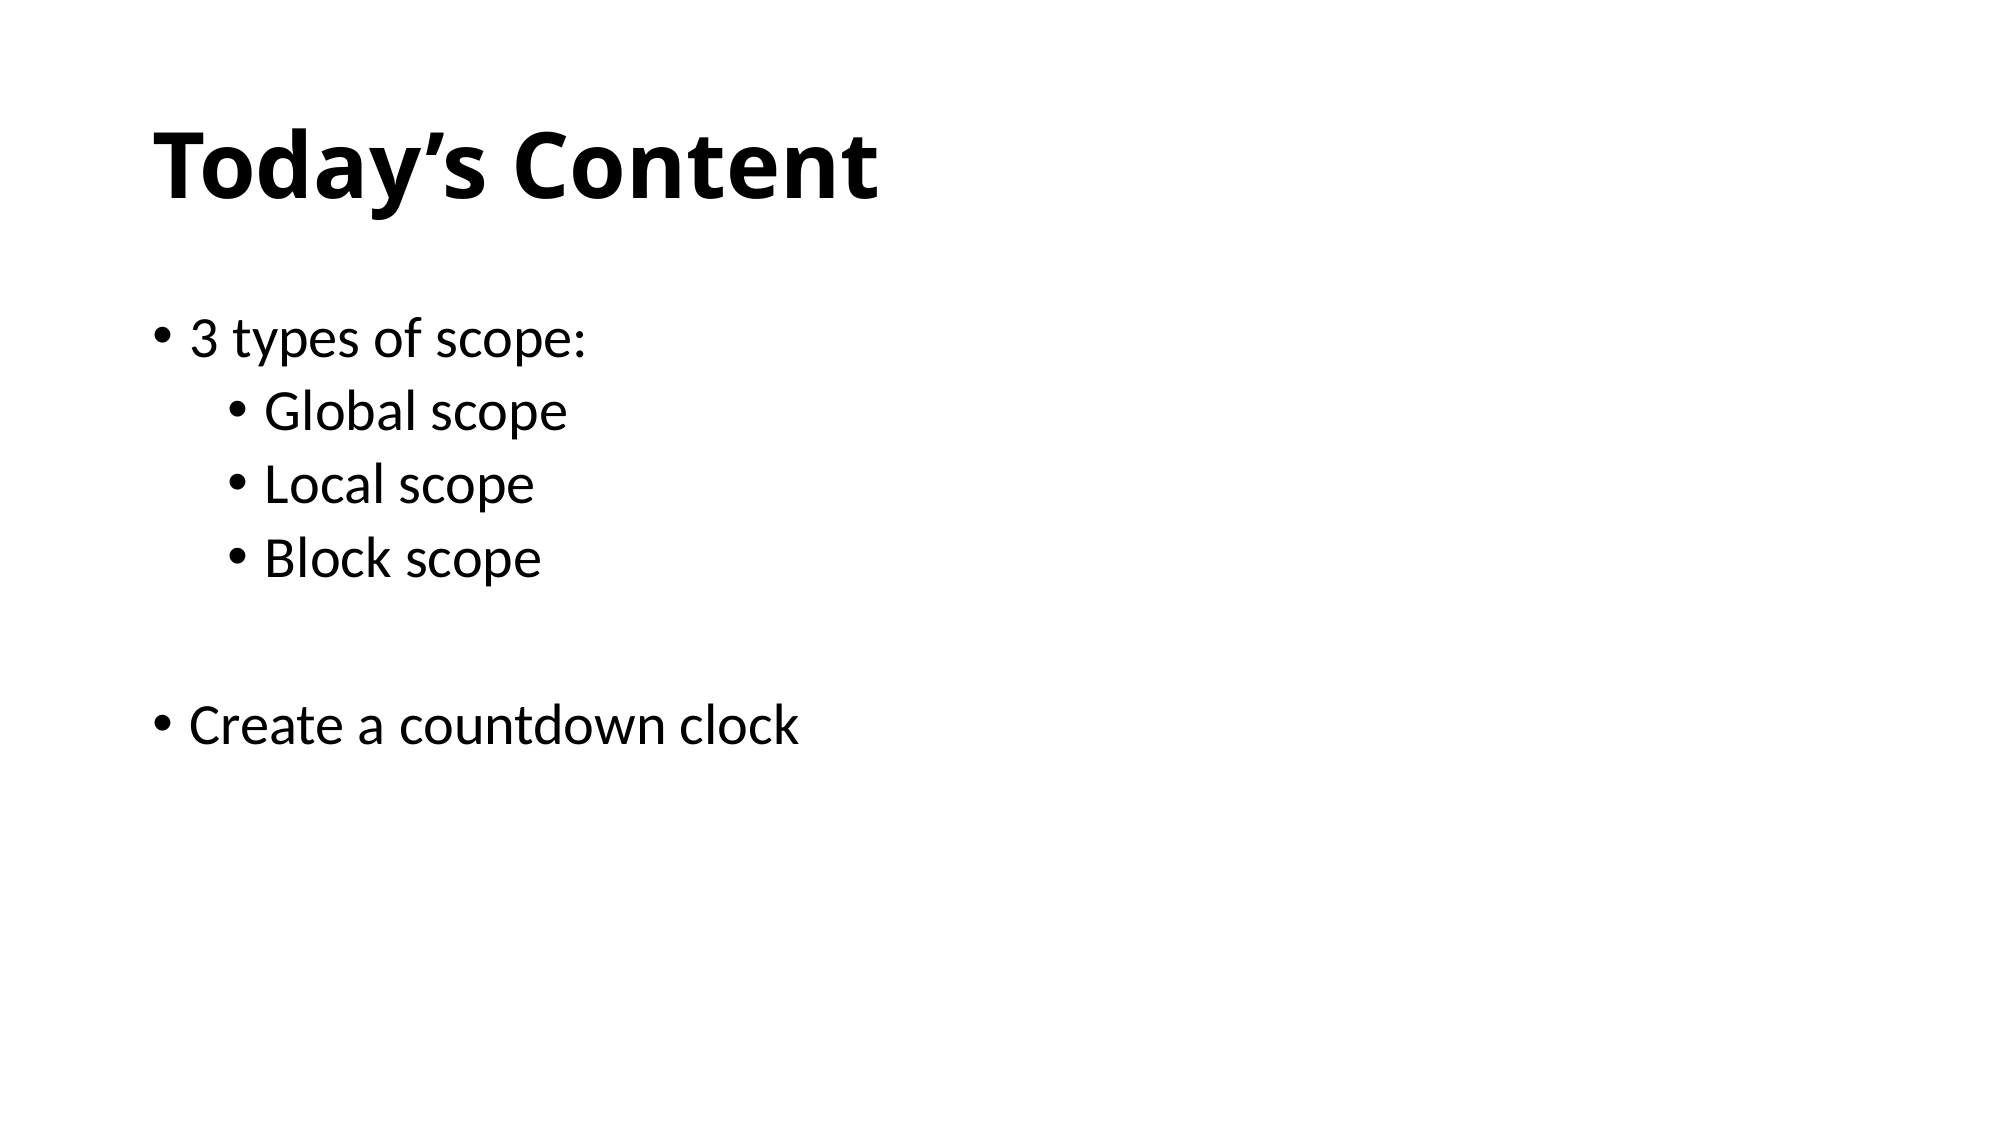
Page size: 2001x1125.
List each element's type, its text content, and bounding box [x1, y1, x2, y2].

title Today’s Content [137, 59, 1863, 278]
list 3 types of scope: Global scope Local scope Block scope Create a countdown clock [137, 299, 1863, 1014]
